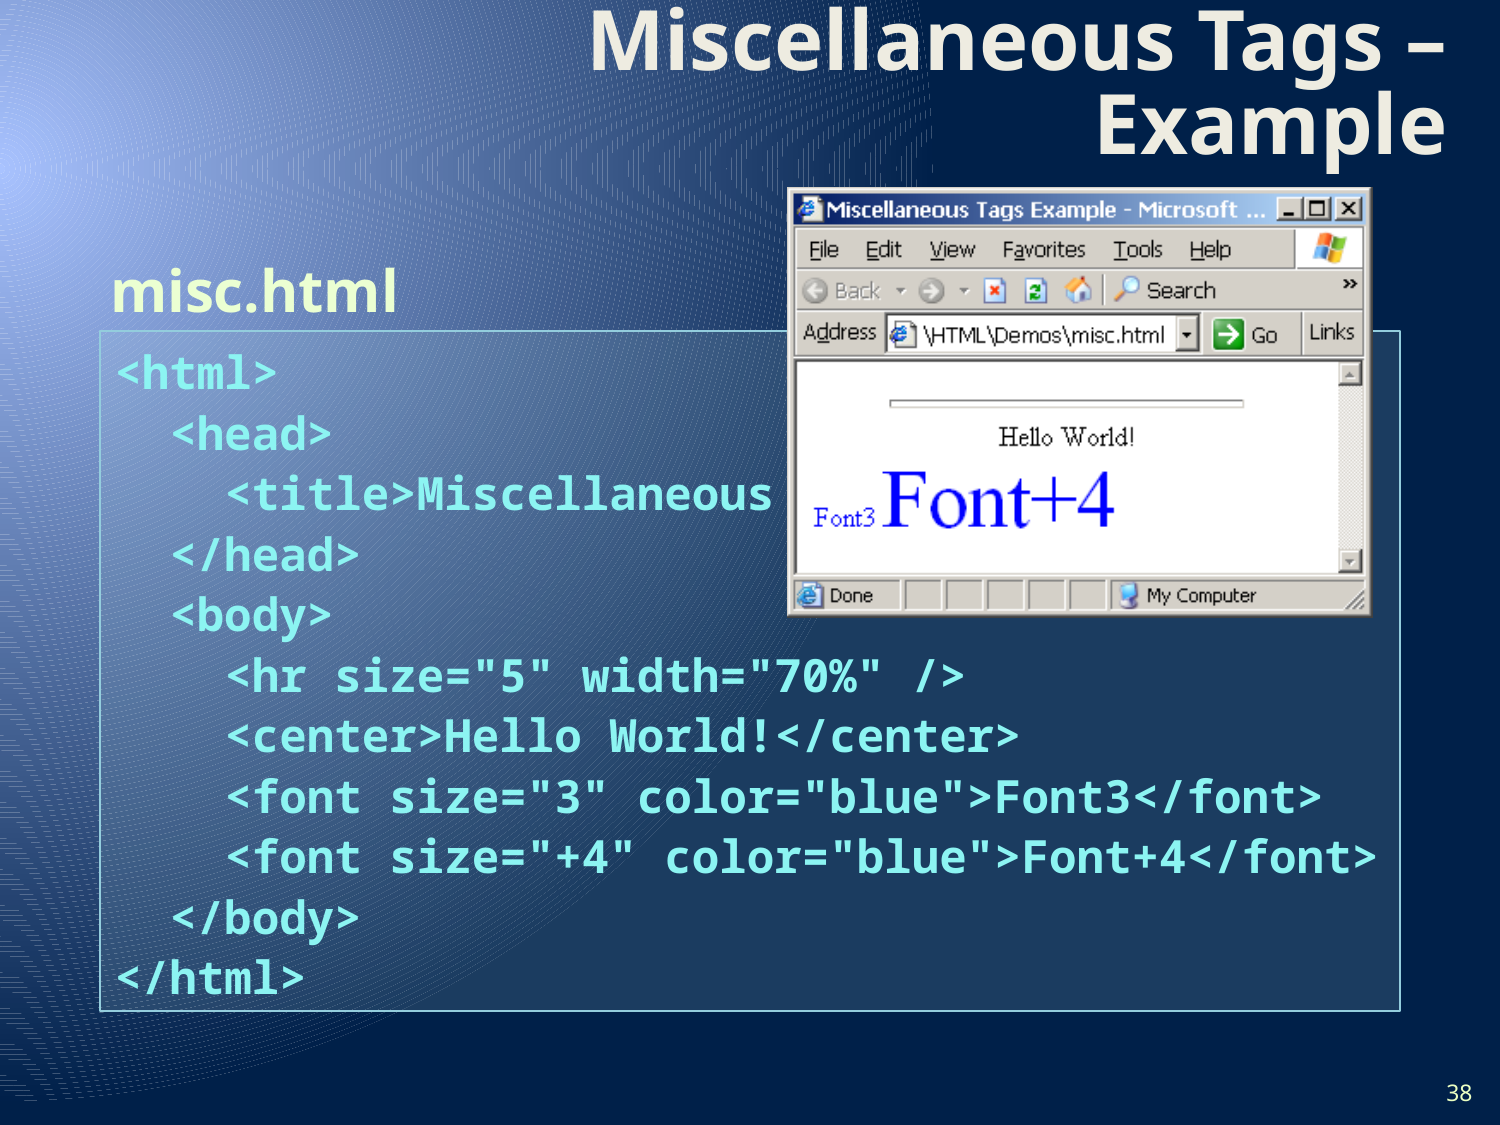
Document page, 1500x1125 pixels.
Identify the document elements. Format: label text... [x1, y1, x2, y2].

text_box <html> <head> <title>Miscellaneous Tags Example</title> </head> <body> <hr size="5" width="70%" /> <center>Hello World!</center> <font size="3" color="blue">Font3</font> <font size="+4" color="blue">Font+4</font> </body> </html> [99, 331, 1400, 1012]
text_box misc.html [95, 237, 782, 332]
picture [787, 187, 1374, 618]
slide_number 38 [1412, 1074, 1488, 1113]
title Miscellaneous Tags – Example [300, 12, 1463, 163]
